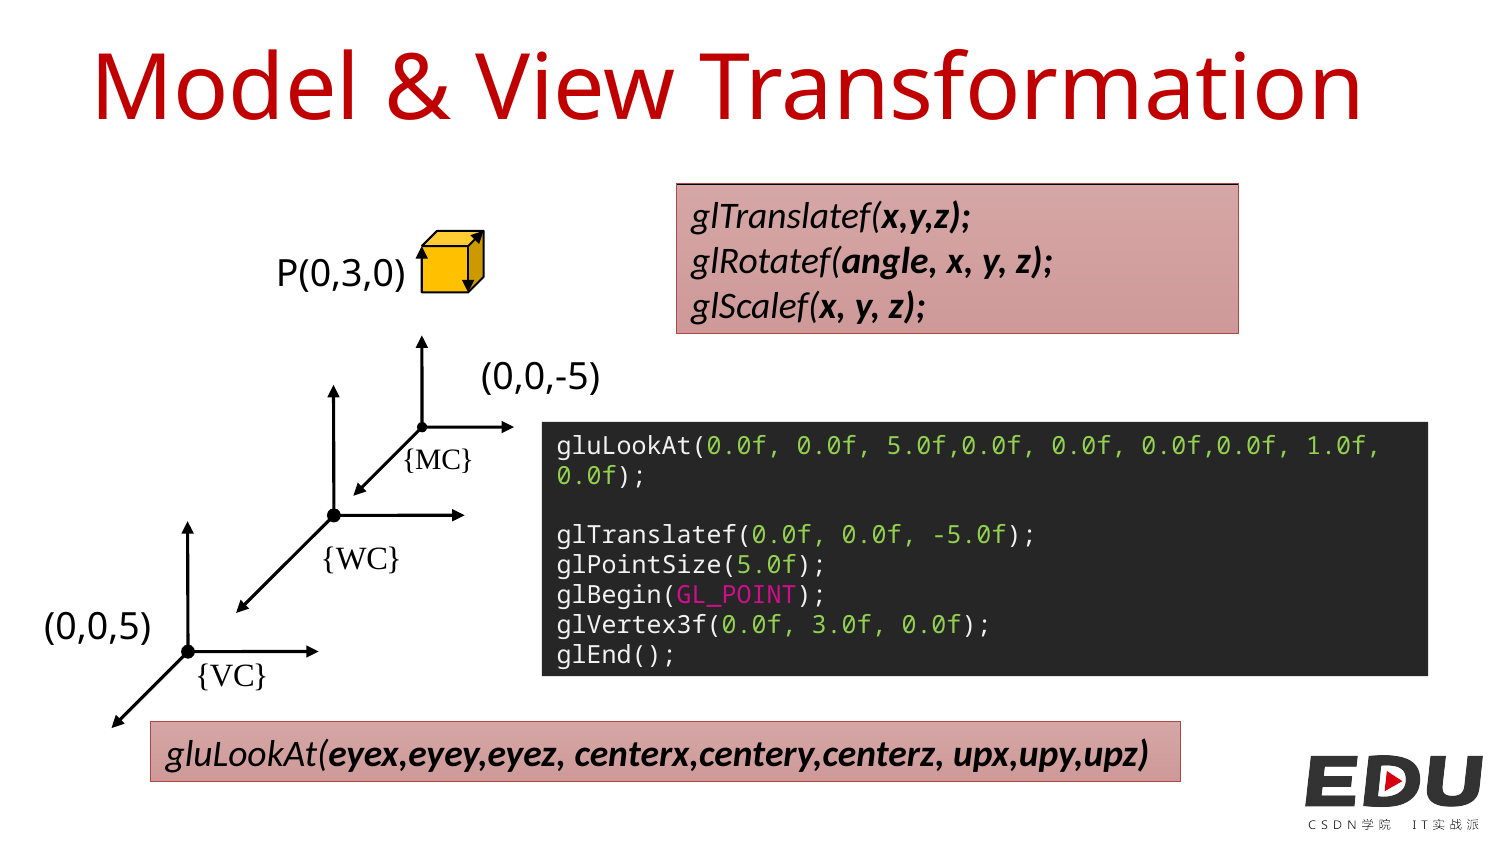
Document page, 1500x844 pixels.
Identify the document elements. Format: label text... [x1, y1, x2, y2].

title Model & View Transformation [75, 20, 1425, 137]
text_box [74, 185, 1425, 830]
picture [1305, 755, 1483, 830]
text_box gluLookAt(0.0f, 0.0f, 5.0f,0.0f, 0.0f, 0.0f,0.0f, 1.0f, 0.0f); glTranslatef(0.0f, 0.0f, -5.0f); glPointSize(5.0f); glBegin(GL_POINT); glVertex3f(0.0f, 3.0f, 0.0f); glEnd(); [541, 421, 1429, 677]
text_box (0,0,-5) [514, 344, 616, 405]
text_box gluLookAt(eyex,eyey,eyez, centerx,centery,centerz, upx,upy,upz) [150, 721, 1181, 782]
text_box glTranslatef(x,y,z); glRotatef(angle, x, y, z); glScalef(x, y, z); [676, 183, 1239, 334]
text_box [29, 521, 319, 729]
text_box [236, 230, 514, 613]
